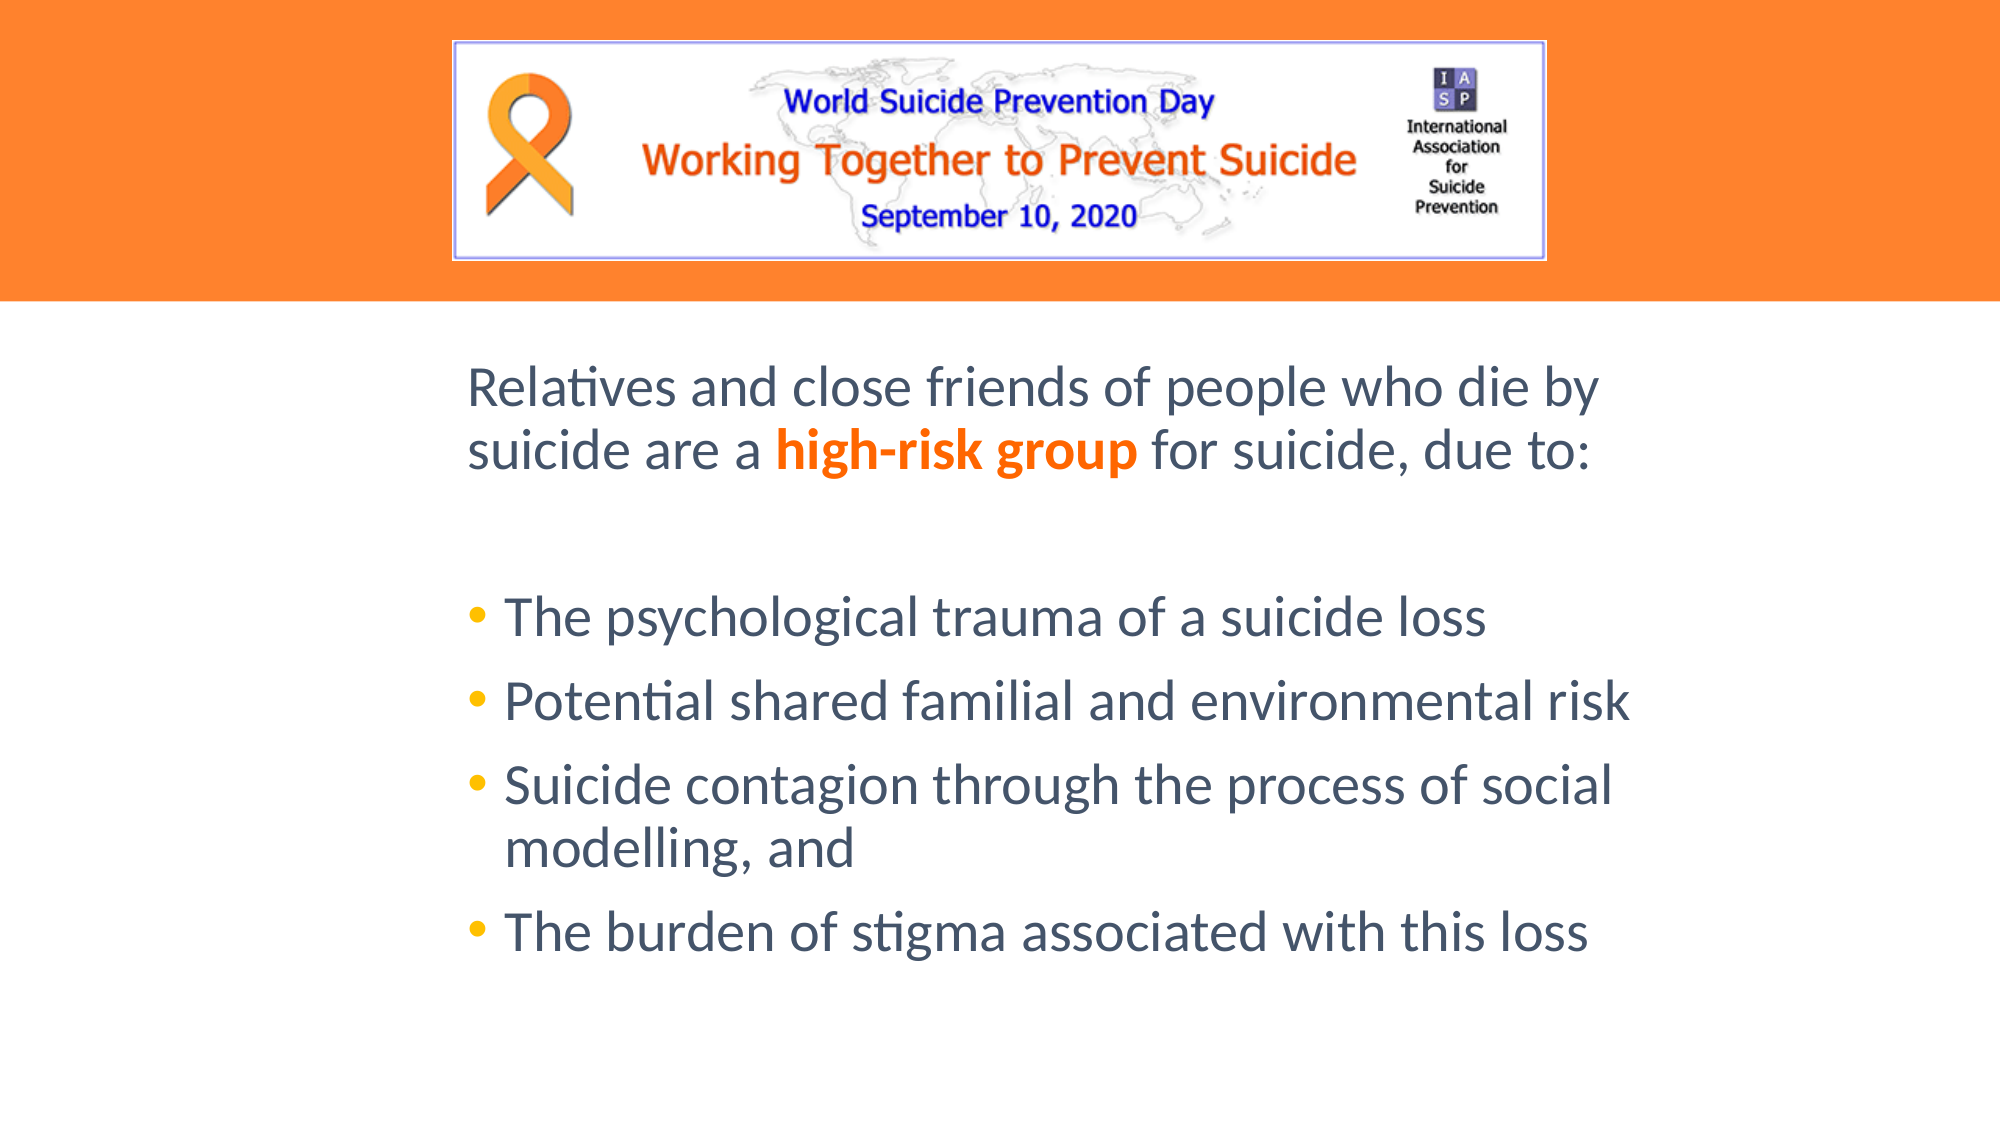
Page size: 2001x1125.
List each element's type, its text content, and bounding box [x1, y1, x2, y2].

list Relatives and close friends of people who die by suicide are a high-risk group for suicide, due to: The psychological trauma of a suicide loss Potential shared familial and environmental risk Suicide contagion through the process of social modelling, and The burden of stigma associated with this loss [452, 348, 1683, 1063]
text_box [0, 0, 2000, 302]
picture [452, 40, 1547, 261]
